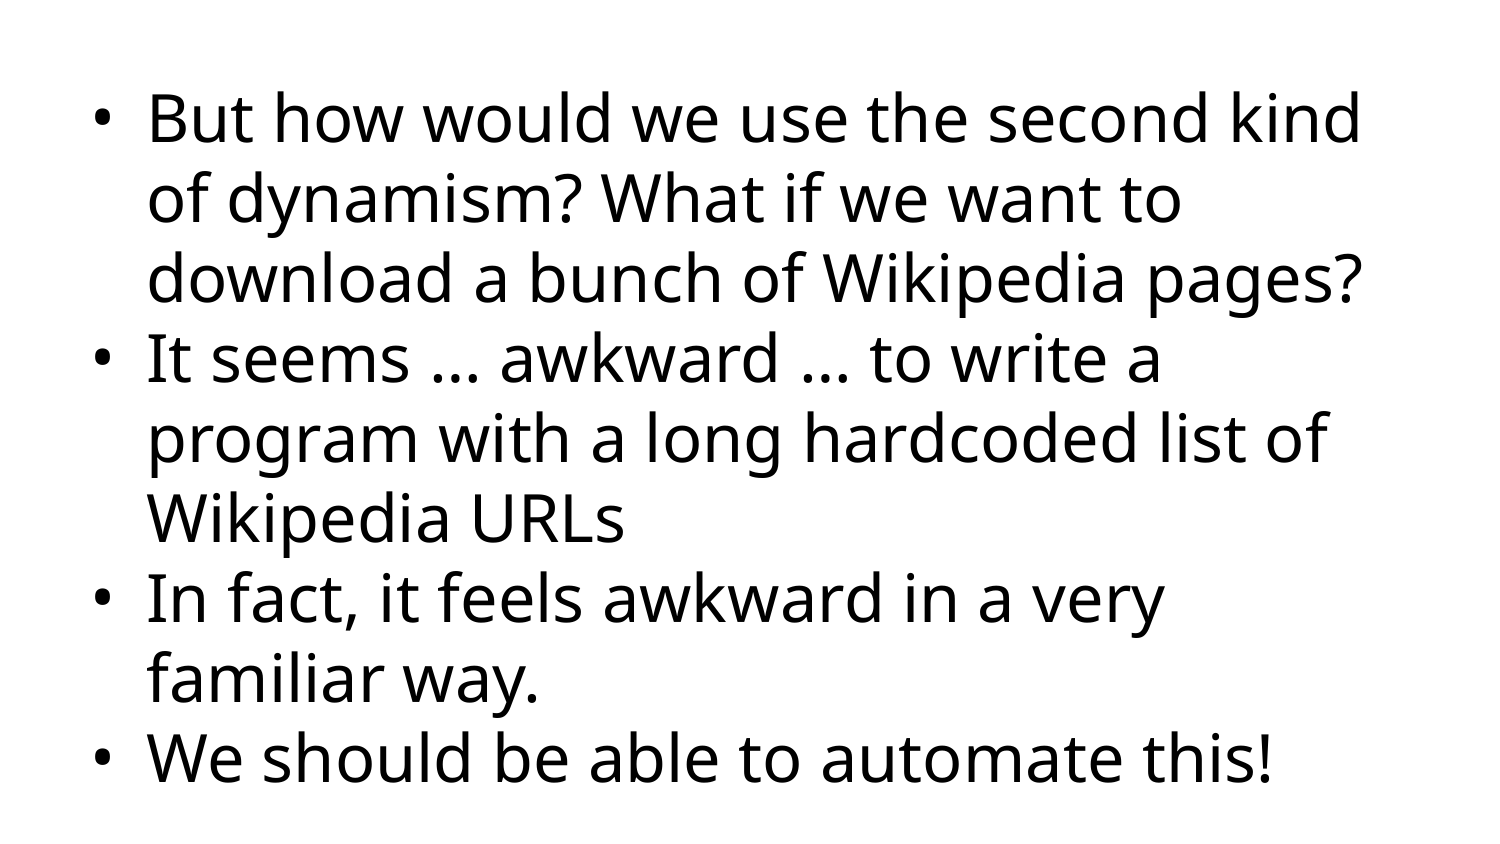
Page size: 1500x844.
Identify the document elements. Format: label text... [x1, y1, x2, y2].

list But how would we use the second kind of dynamism? What if we want to download a bunch of Wikipedia pages? It seems … awkward … to write a program with a long hardcoded list of Wikipedia URLs In fact, it feels awkward in a very familiar way. We should be able to automate this! [75, 68, 1425, 754]
